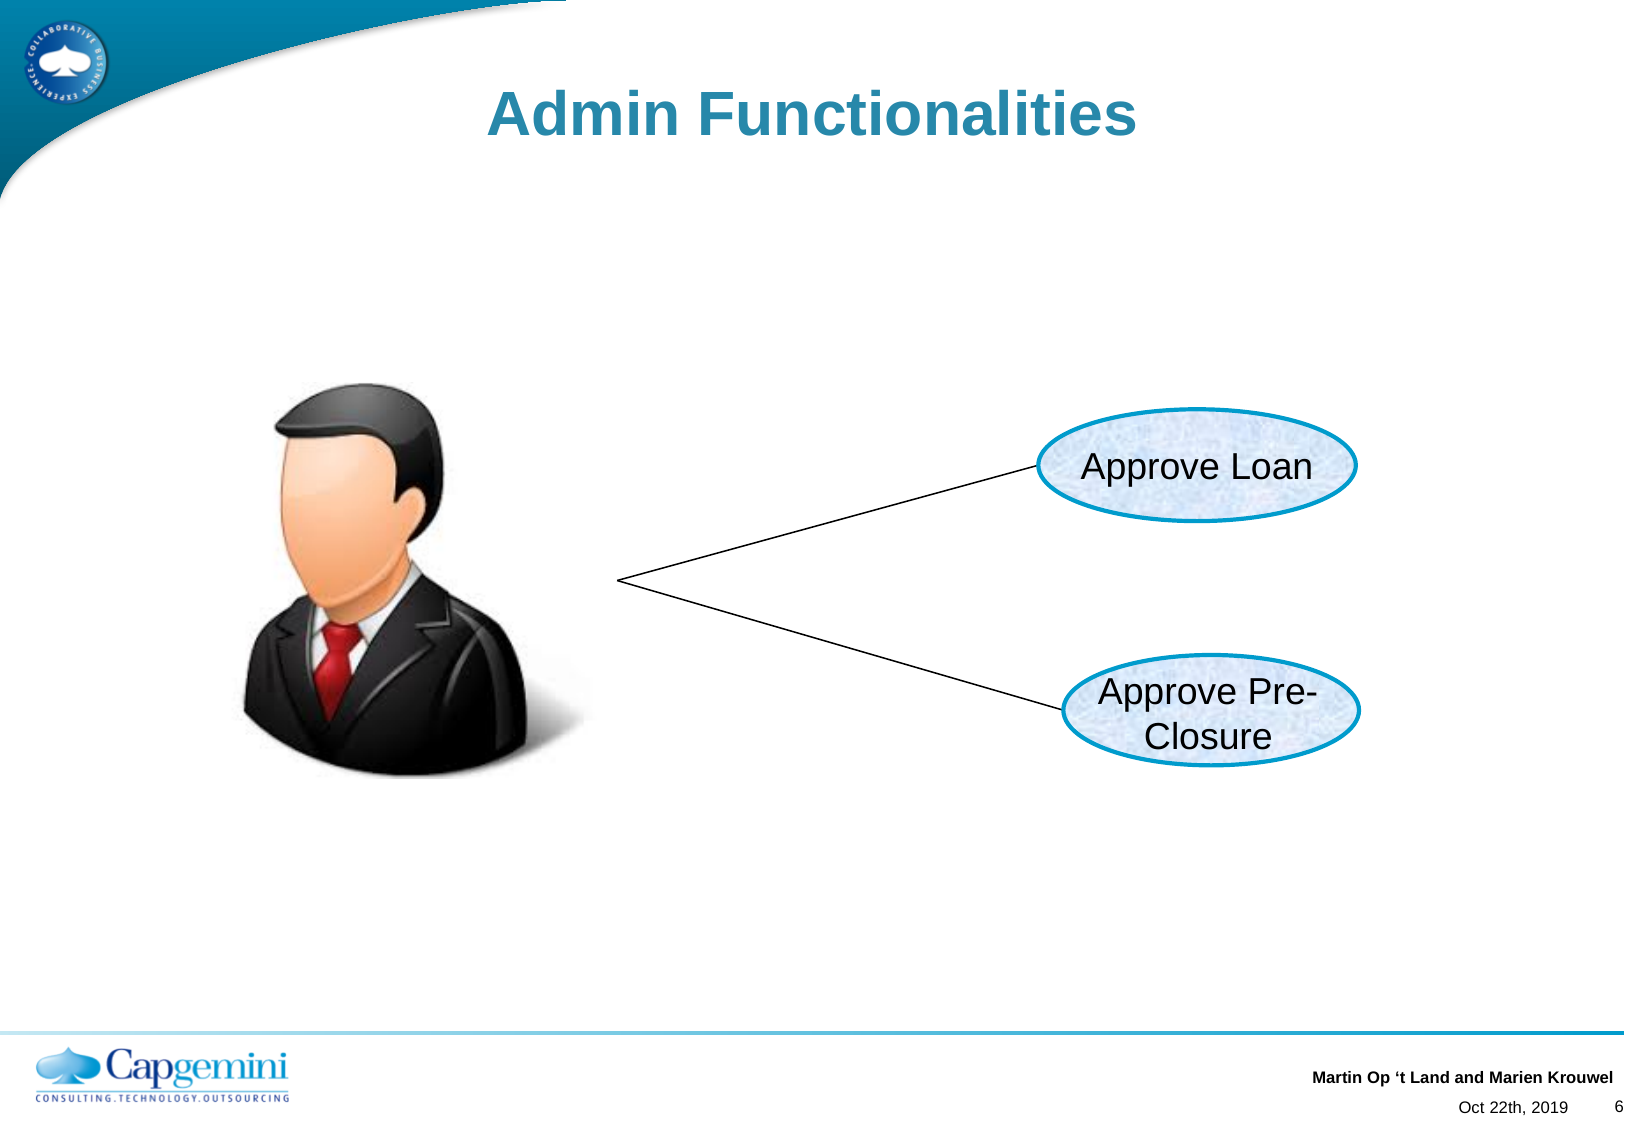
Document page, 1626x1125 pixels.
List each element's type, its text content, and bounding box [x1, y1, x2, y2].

title Admin Functionalities [0, 0, 1625, 196]
text_box Approve Loan [1057, 434, 1337, 495]
text_box [1058, 495, 1336, 524]
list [217, 382, 614, 779]
picture [34, 1046, 291, 1103]
text_box [1060, 407, 1334, 434]
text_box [619, 464, 1039, 578]
slide_number 6 [1580, 1098, 1625, 1117]
text_box [1143, 652, 1279, 659]
text_box Approve Pre-Closure [1047, 659, 1369, 765]
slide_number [1373, 1094, 1569, 1122]
text_box [1036, 436, 1057, 495]
text_box [1337, 436, 1358, 495]
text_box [619, 580, 1064, 711]
